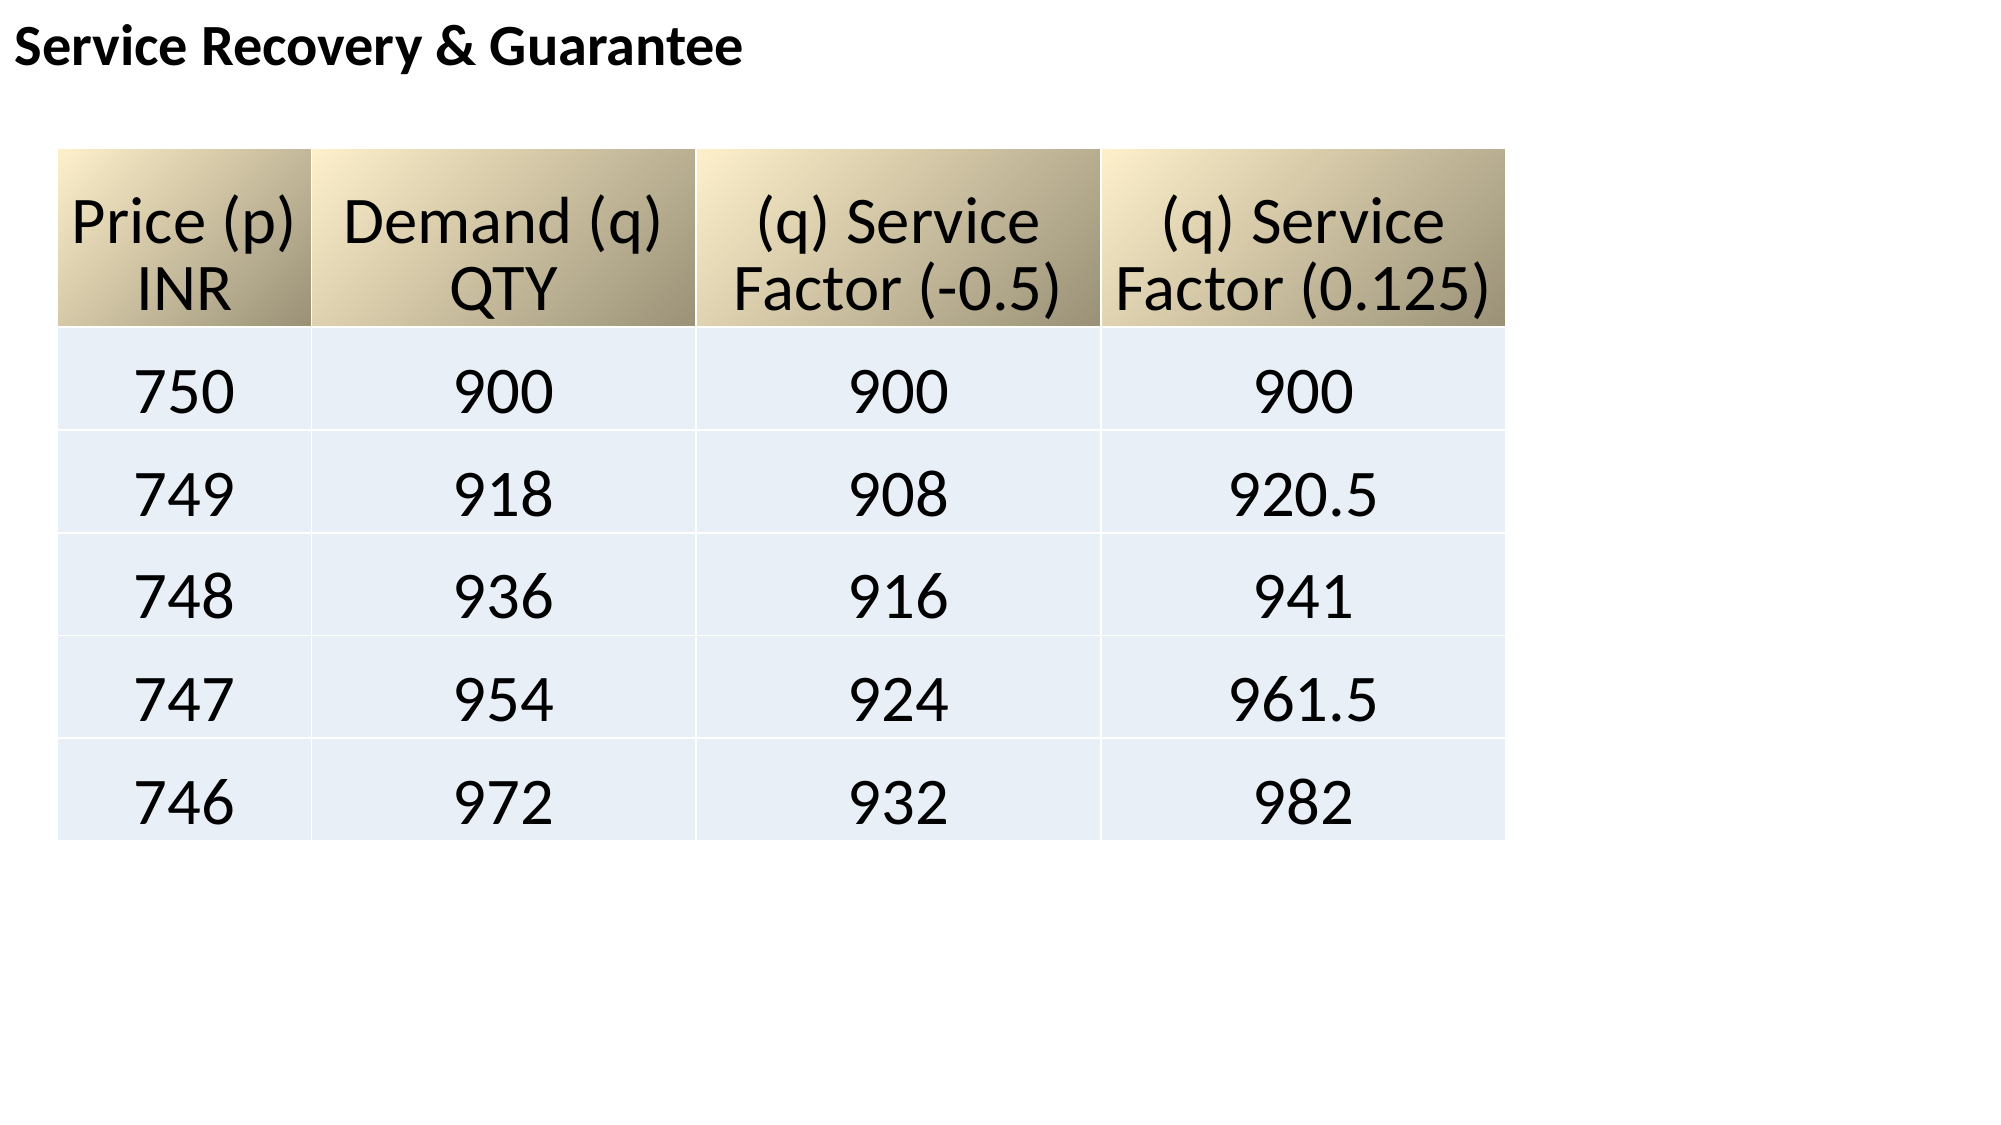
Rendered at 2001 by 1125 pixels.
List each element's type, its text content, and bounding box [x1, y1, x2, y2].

table_cell 982 [1102, 739, 1505, 840]
table_cell 900 [312, 328, 695, 429]
table_cell 936 [312, 534, 695, 635]
table_cell 918 [312, 431, 695, 532]
table_header (q) Service Factor (0.125) [1102, 149, 1505, 326]
table_cell 900 [697, 328, 1100, 429]
table_cell 747 [58, 636, 311, 737]
table_cell 900 [1102, 328, 1505, 429]
table_cell 941 [1102, 534, 1505, 635]
table_cell 748 [58, 534, 311, 635]
table_cell 749 [58, 431, 311, 532]
table_cell 961.5 [1102, 636, 1505, 737]
table_cell 954 [312, 636, 695, 737]
table_cell 750 [58, 328, 311, 429]
table_cell 924 [697, 636, 1100, 737]
table_cell 972 [312, 739, 695, 840]
table_cell 916 [697, 534, 1100, 635]
table_cell 908 [697, 431, 1100, 532]
table_header (q) Service Factor (-0.5) [697, 149, 1100, 326]
table_cell 746 [58, 739, 311, 840]
table_header Demand (q) QTY [312, 149, 695, 326]
table_header Price (p) INR [58, 149, 311, 326]
table_cell 932 [697, 739, 1100, 840]
table_cell 920.5 [1102, 431, 1505, 532]
text_box Service Recovery & Guarantee [0, 0, 832, 85]
